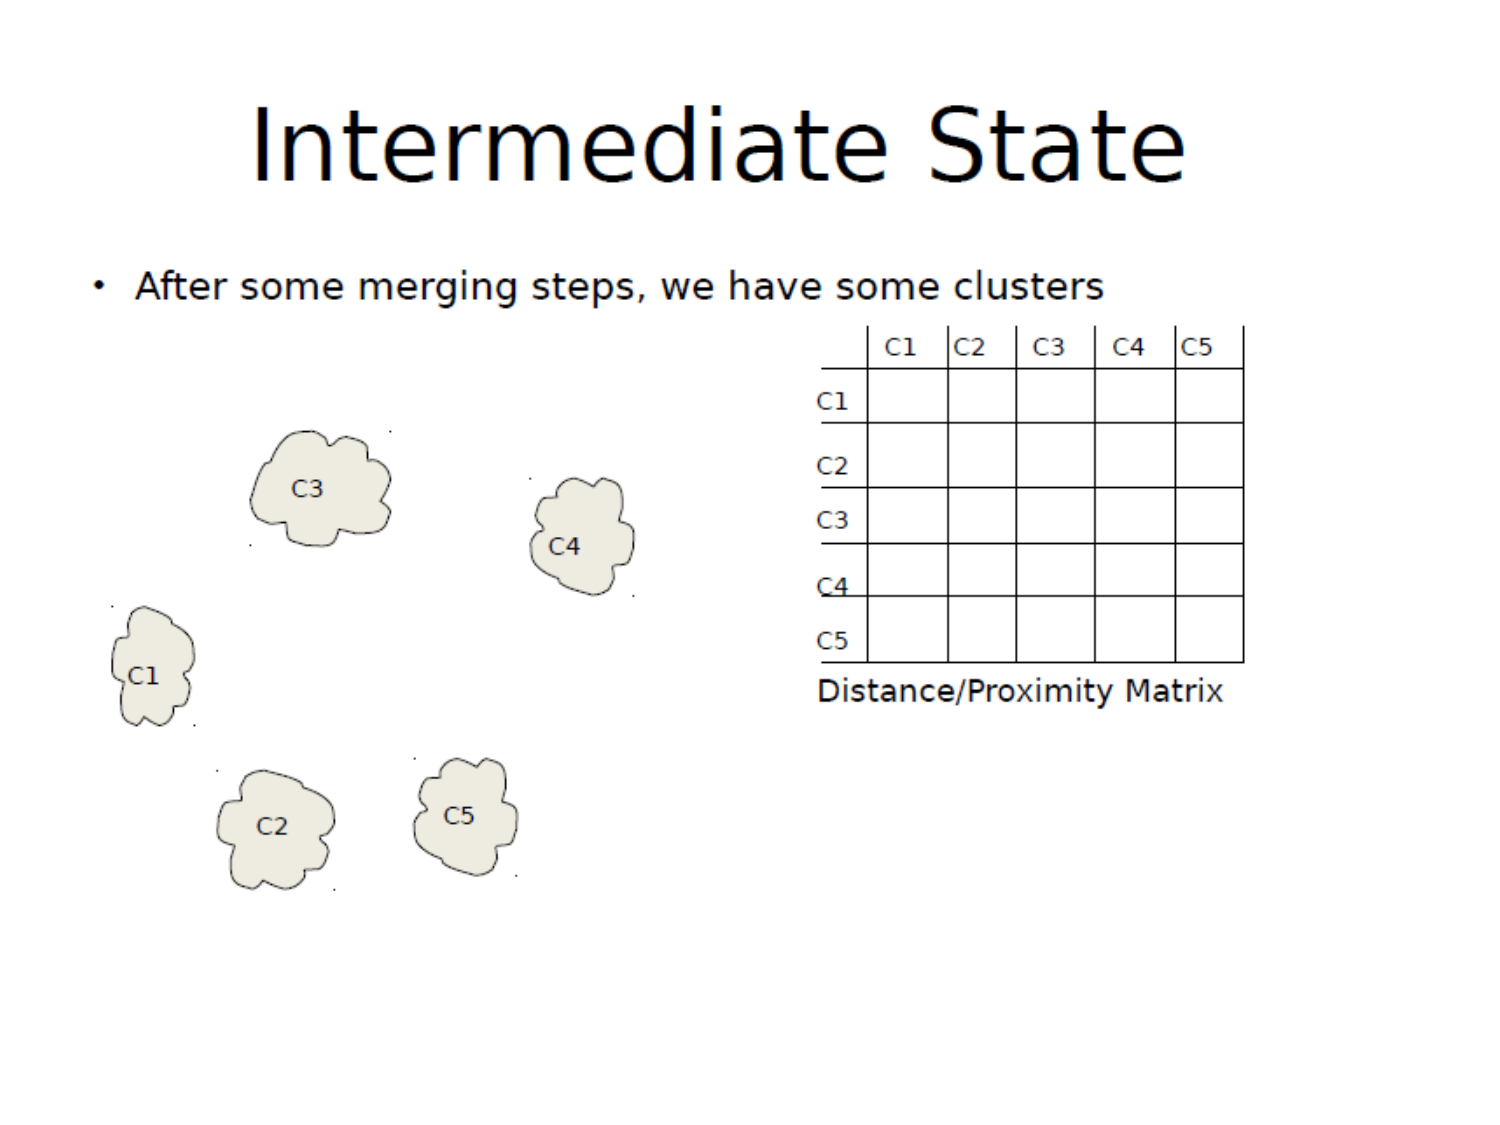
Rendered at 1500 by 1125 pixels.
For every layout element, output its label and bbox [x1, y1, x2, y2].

picture [74, 55, 1383, 1038]
